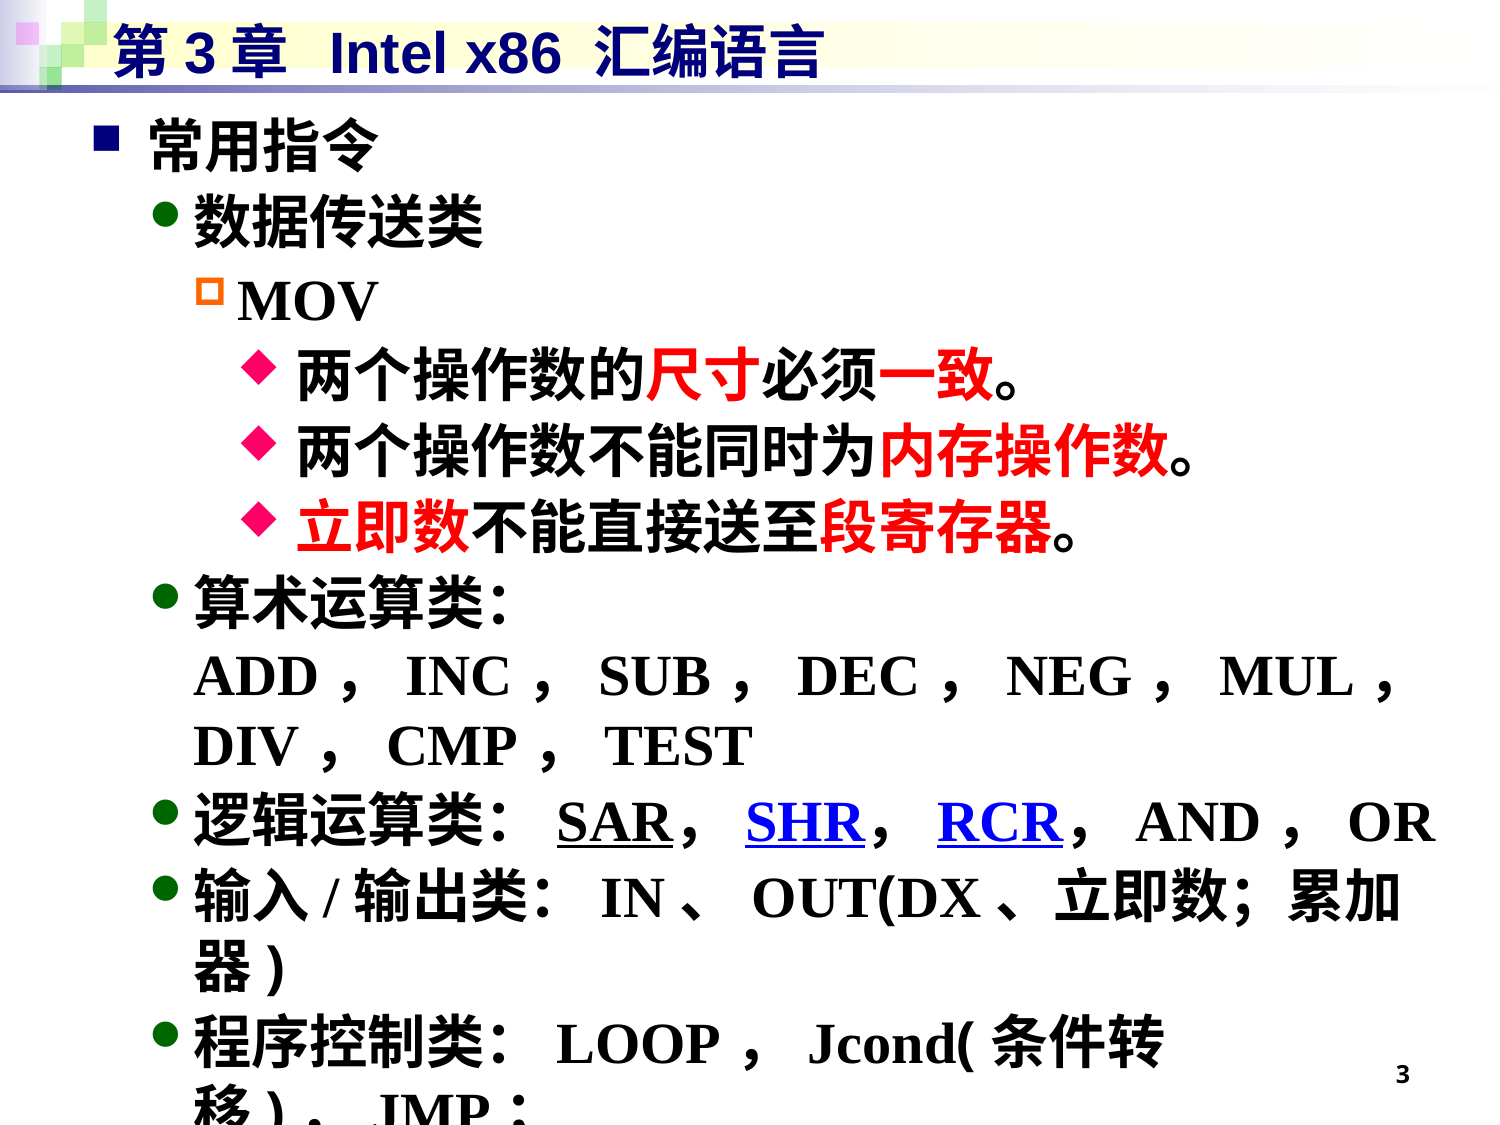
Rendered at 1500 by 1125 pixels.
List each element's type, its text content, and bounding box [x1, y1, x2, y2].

title 第3章 Intel x86 汇编语言 [96, 6, 1448, 94]
slide_number 3 [1074, 1046, 1426, 1101]
list 常用指令 数据传送类 MOV 两个操作数的尺寸必须一致。 两个操作数不能同时为内存操作数。 立即数不能直接送至段寄存器。 算术运算类：ADD，INC，SUB，DEC，NEG，MUL，DIV，CMP，TEST 逻辑运算类：SAR，SHR，RCR，AND，OR 输入/输出类：IN、OUT(DX、立即数；累加器) 程序控制类：LOOP，Jcond(条件转移)，JMP； CALL，RET；INT，IRET [74, 101, 1471, 1048]
